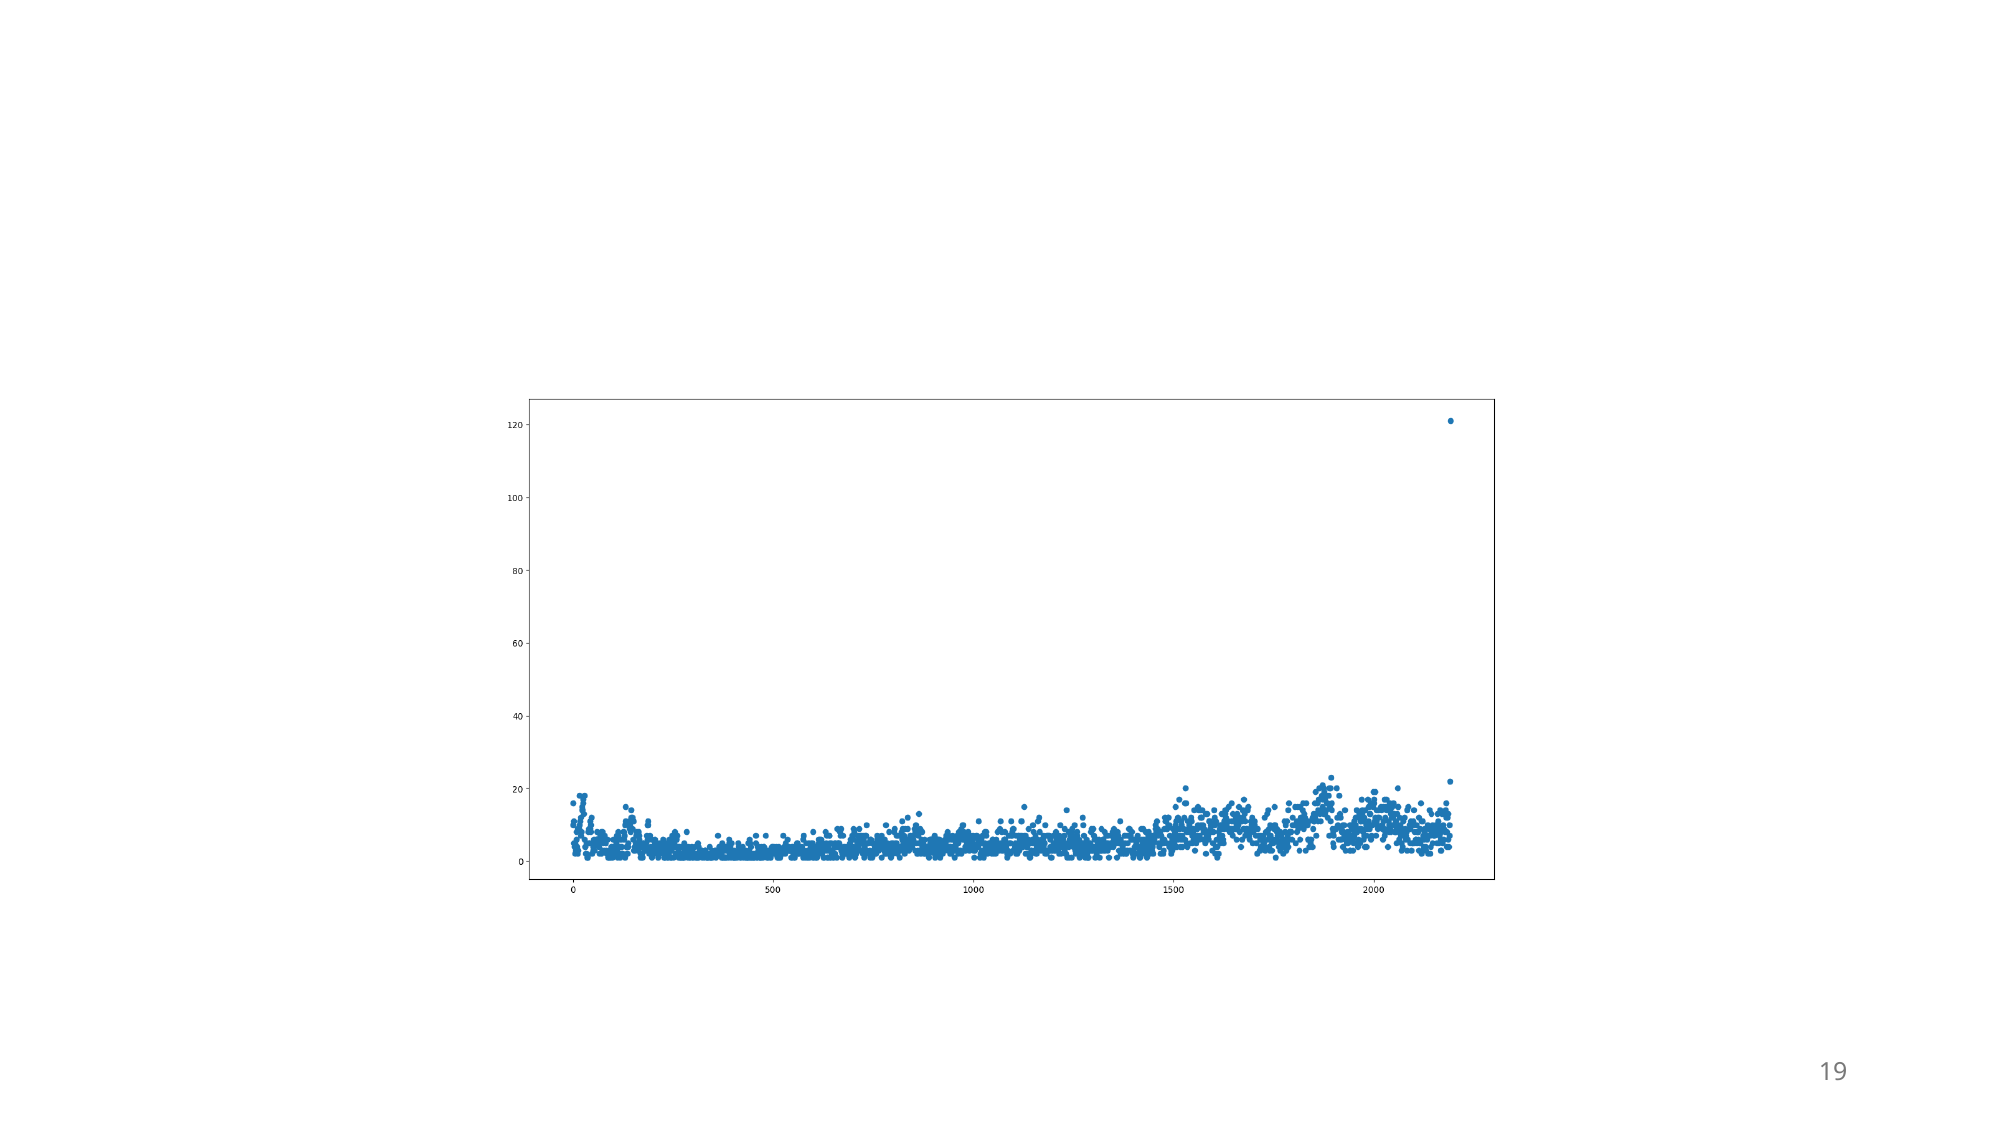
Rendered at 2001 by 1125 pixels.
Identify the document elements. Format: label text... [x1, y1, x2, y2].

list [499, 392, 1501, 900]
slide_number 19 [1412, 1042, 1863, 1103]
